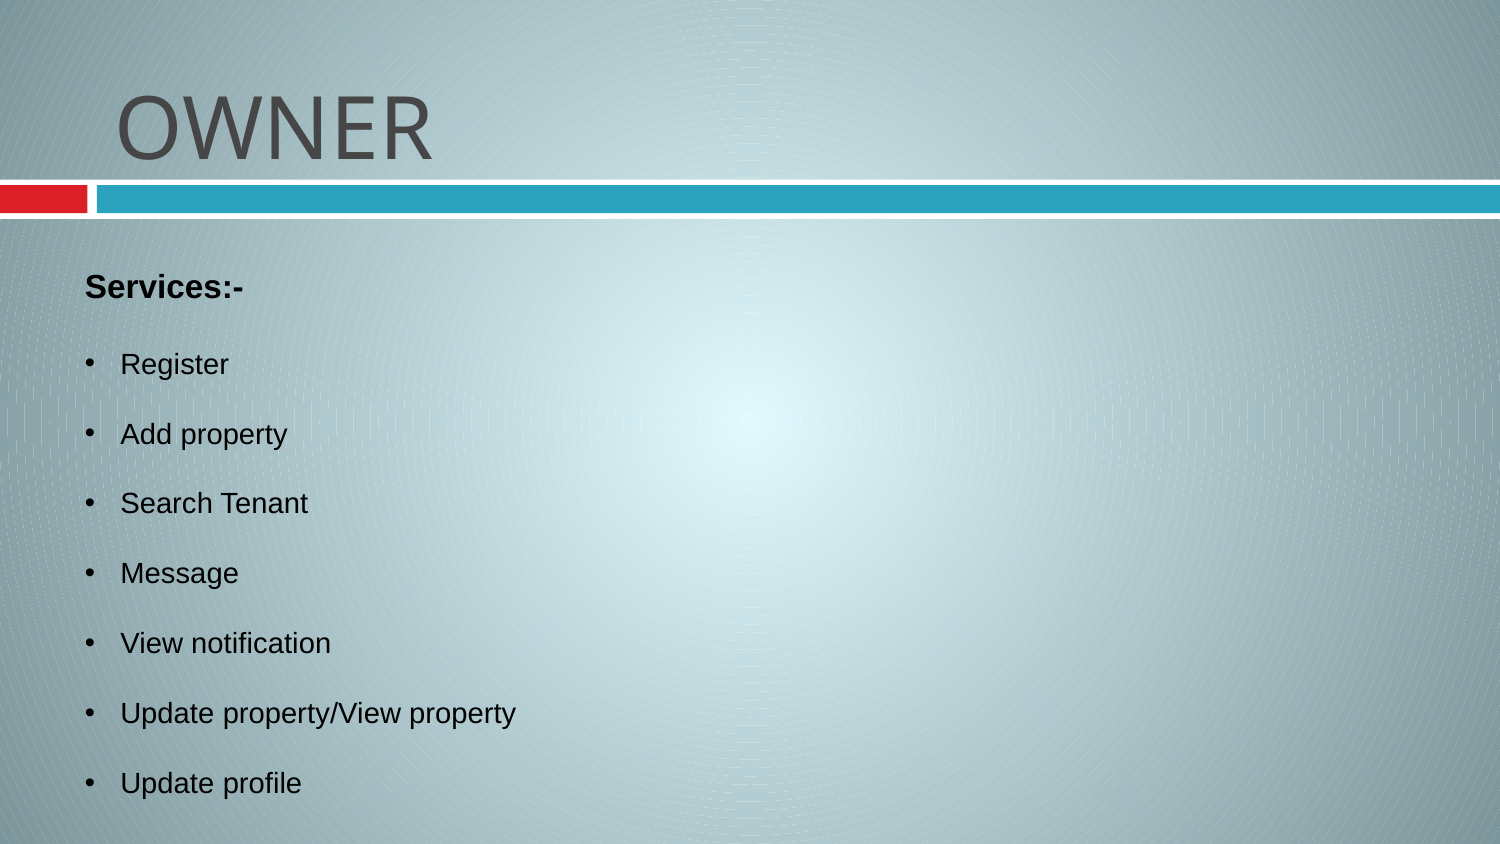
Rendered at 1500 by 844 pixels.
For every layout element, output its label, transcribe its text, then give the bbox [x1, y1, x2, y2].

text_box Services:- Register Add property Search Tenant Message View notification Update property/View property Update profile [70, 257, 1254, 844]
title OWNER [99, 19, 1438, 185]
